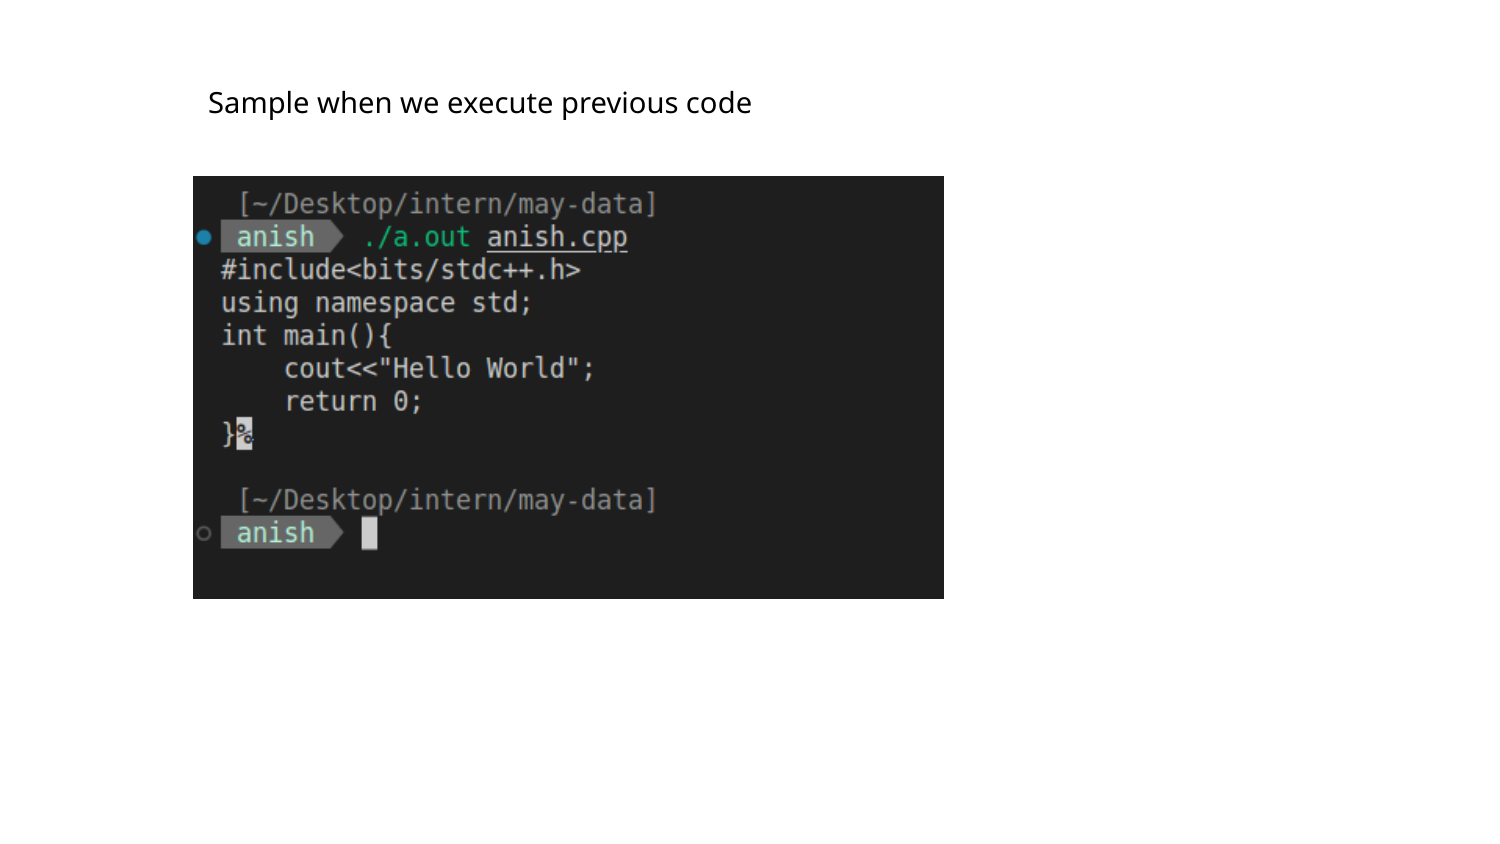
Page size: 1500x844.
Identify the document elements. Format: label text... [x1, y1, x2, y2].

text_box Sample when we execute previous code [193, 68, 1116, 134]
picture [192, 176, 944, 599]
